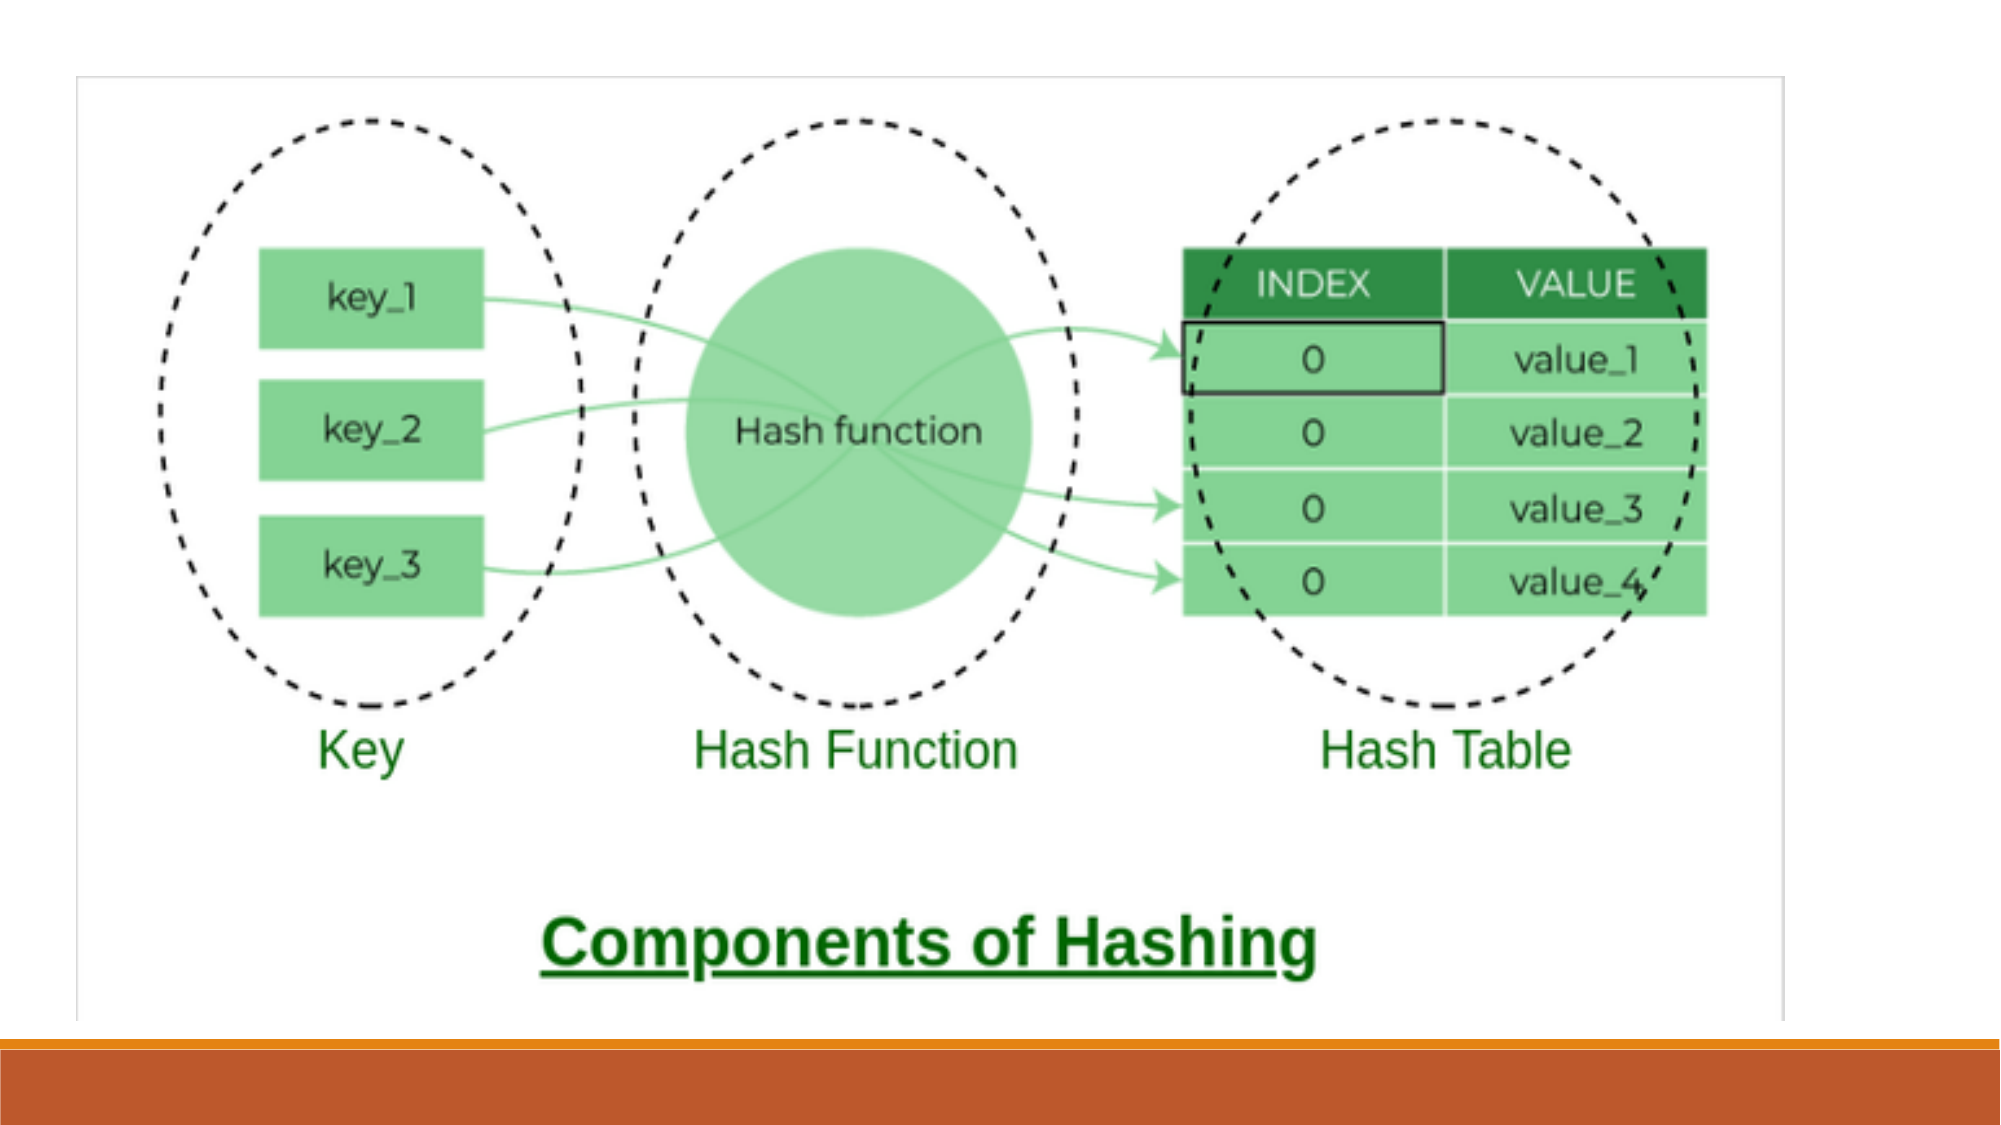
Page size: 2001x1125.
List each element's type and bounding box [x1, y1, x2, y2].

picture [76, 76, 1785, 1021]
